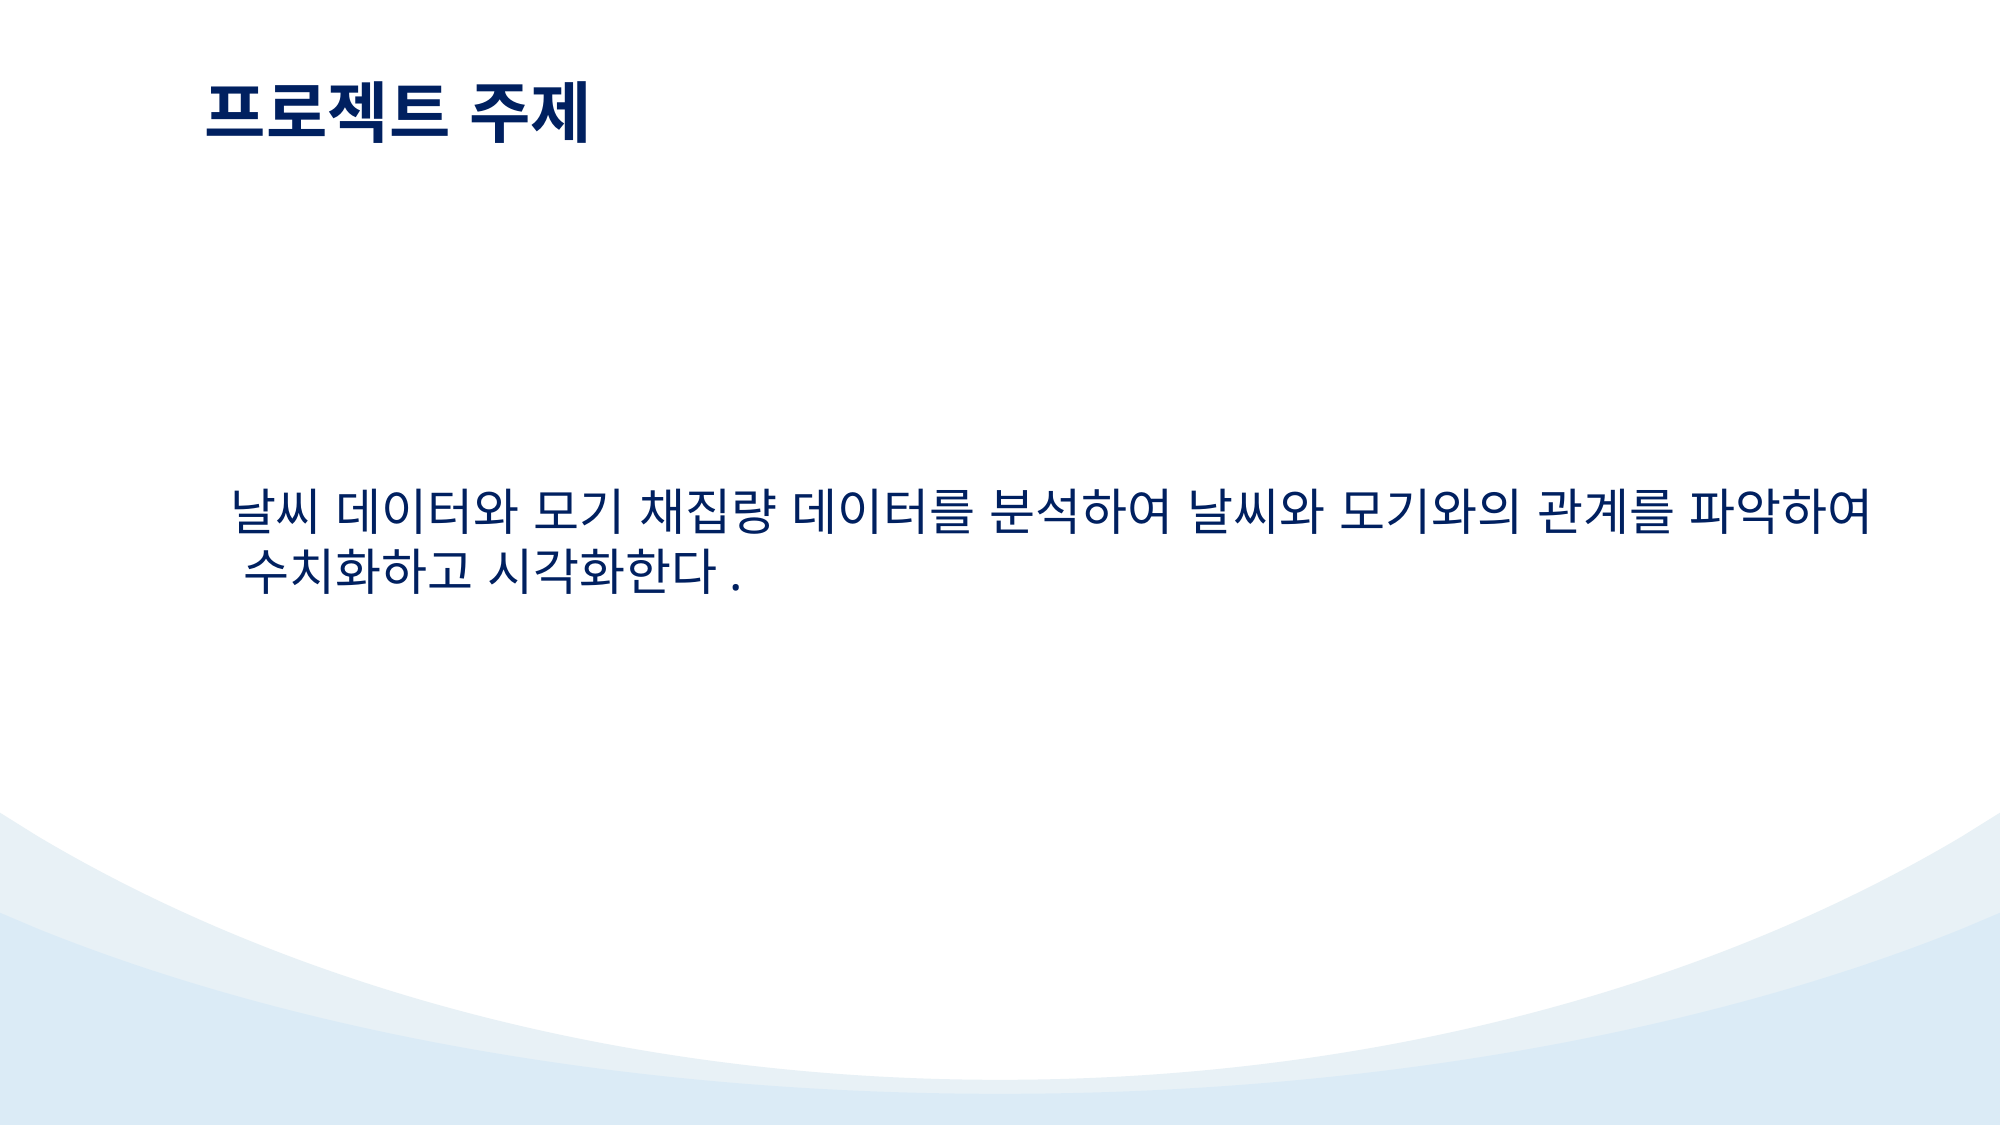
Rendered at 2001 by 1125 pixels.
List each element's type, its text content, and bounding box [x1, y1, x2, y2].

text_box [0, 812, 2000, 1125]
text_box 날씨 데이터와 모기 채집량 데이터를 분석하여 날씨와 모기와의 관계를 파악하여 수치화하고 시각화한다. [230, 480, 1877, 601]
text_box 프로젝트 주제 [205, 70, 1000, 151]
